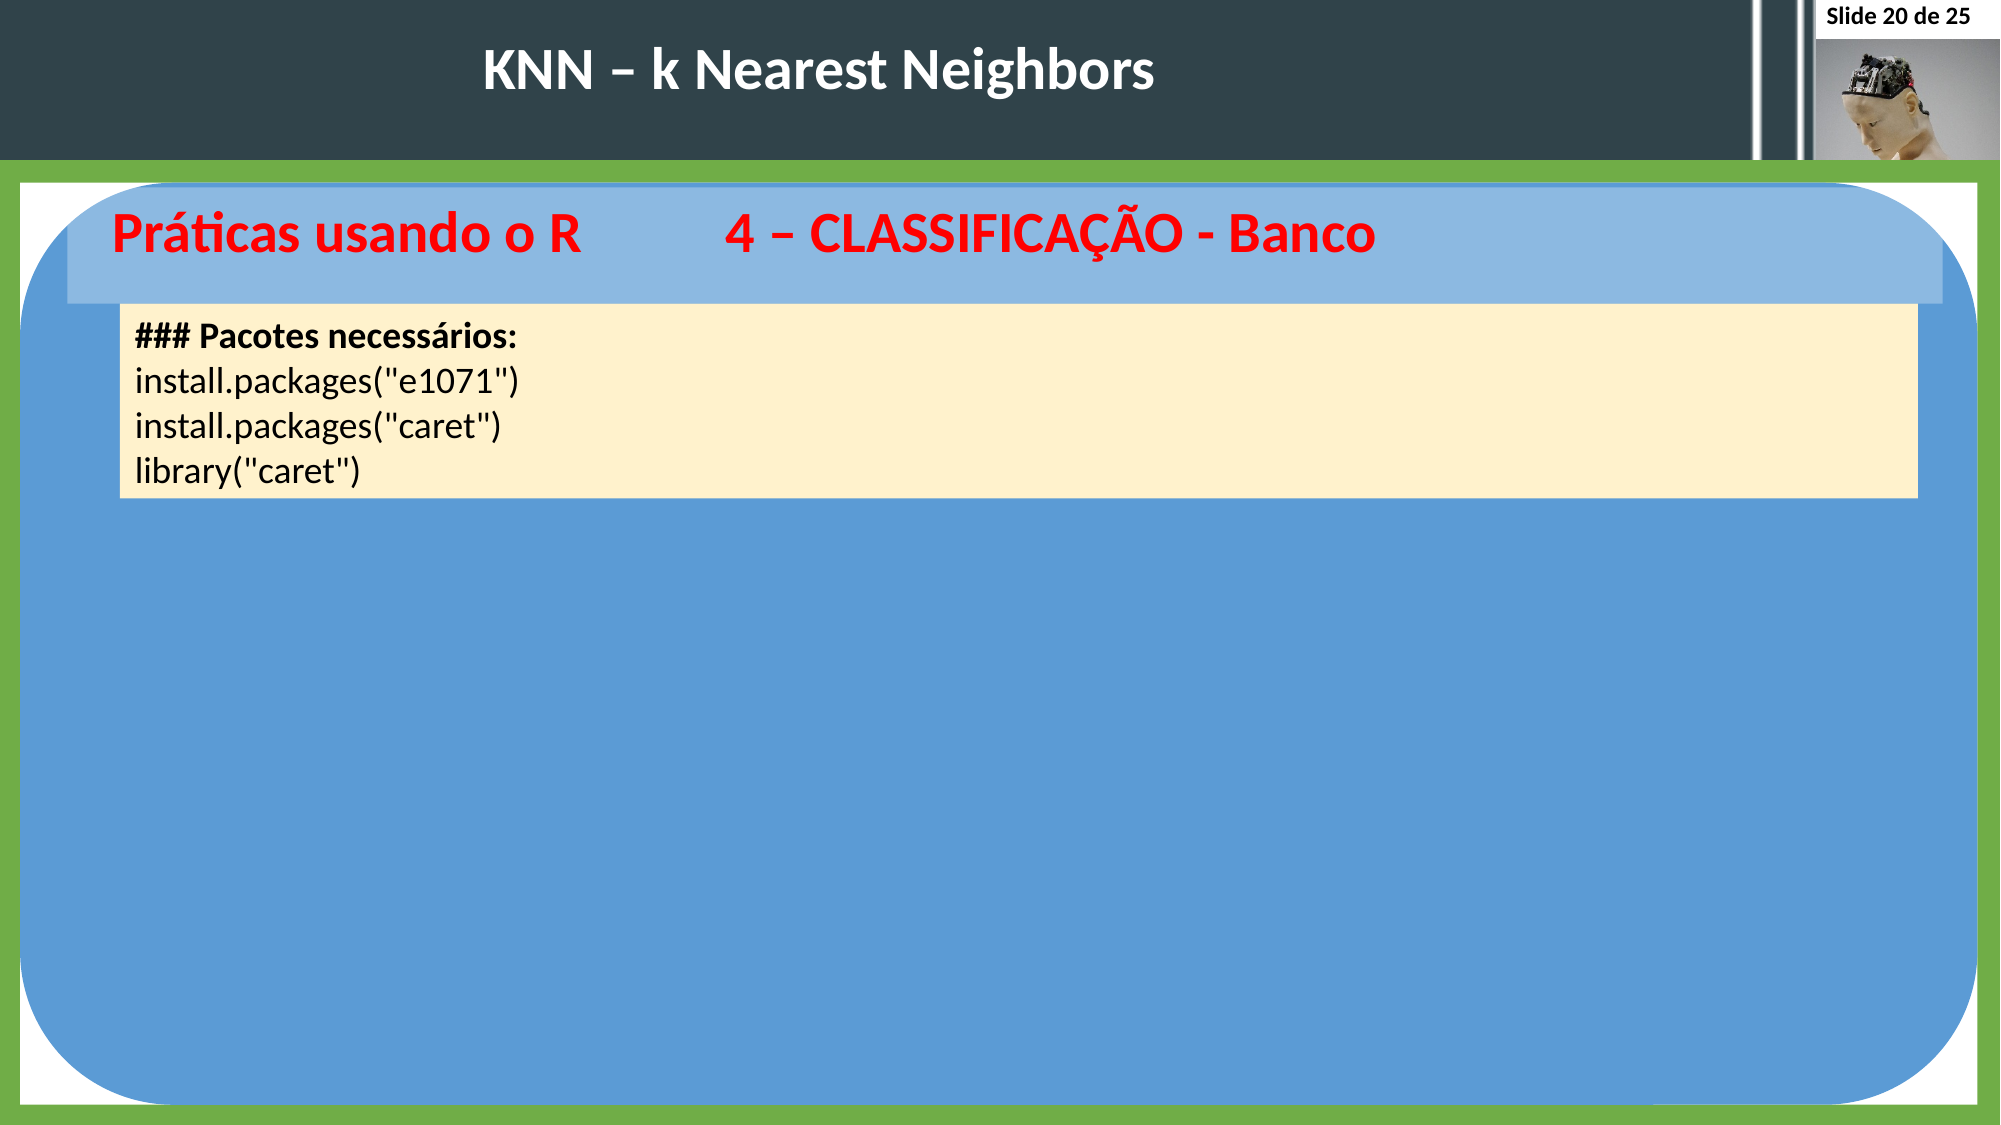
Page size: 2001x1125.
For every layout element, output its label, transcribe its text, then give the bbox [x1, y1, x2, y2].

text_box ### Pacotes necessários: install.packages("e1071") install.packages("caret") library("caret") [119, 303, 1918, 499]
text_box [1840, 973, 1978, 1106]
text_box [19, 224, 1979, 1106]
text_box [0, 159, 2000, 1125]
picture [0, 0, 2000, 161]
text_box [133, 181, 1864, 187]
list Práticas usando o R 4 – CLASSIFICAÇÃO - Banco [67, 187, 1943, 304]
text_box [19, 182, 153, 319]
text_box [1844, 182, 1978, 315]
text_box [19, 969, 157, 1106]
